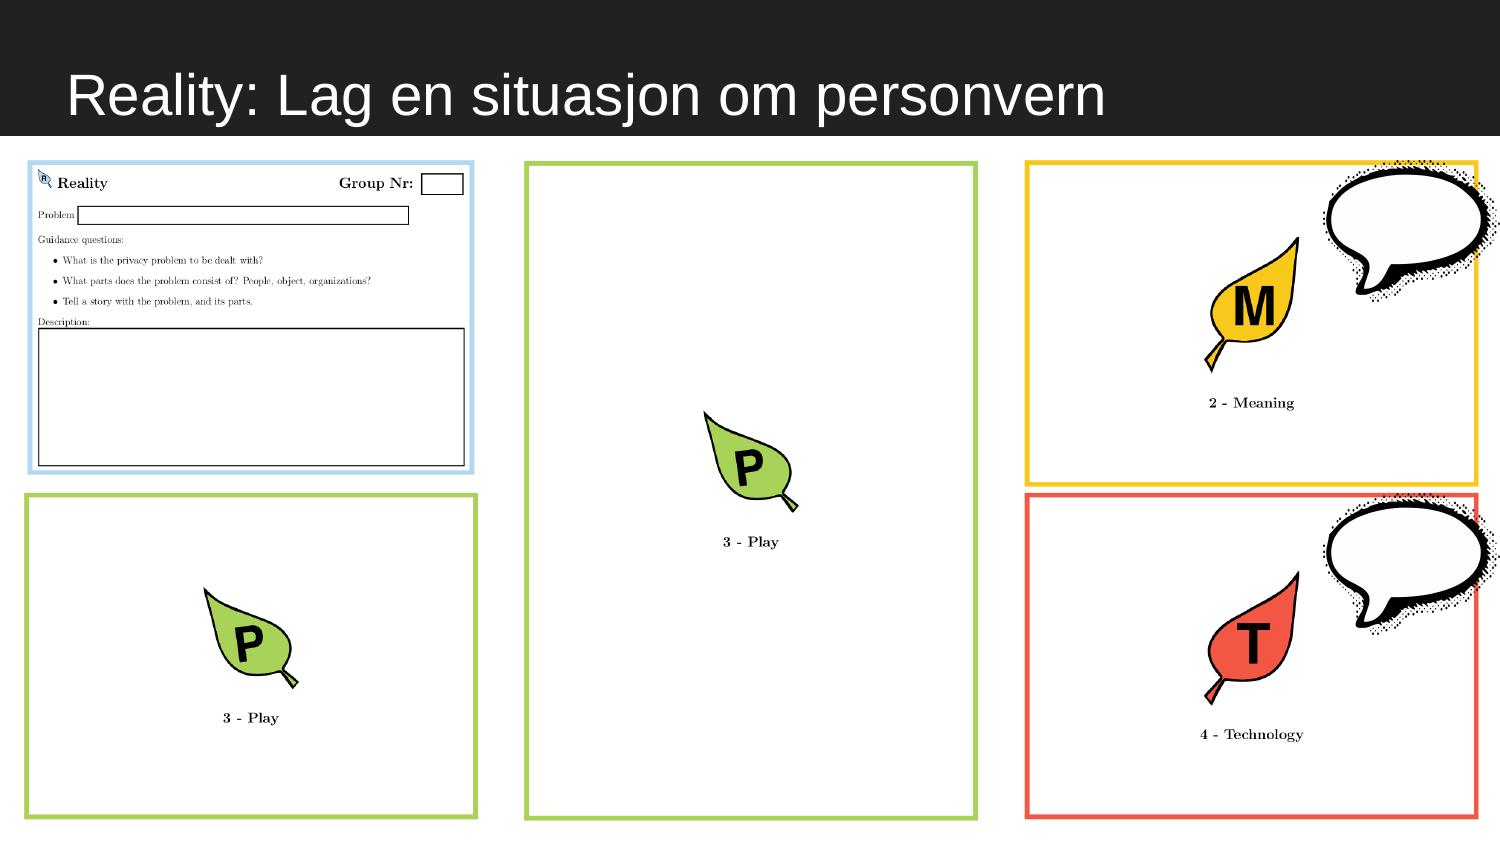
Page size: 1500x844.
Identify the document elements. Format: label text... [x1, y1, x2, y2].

picture [0, 136, 1500, 844]
title Reality: Lag en situasjon om personvern [51, 42, 1449, 134]
